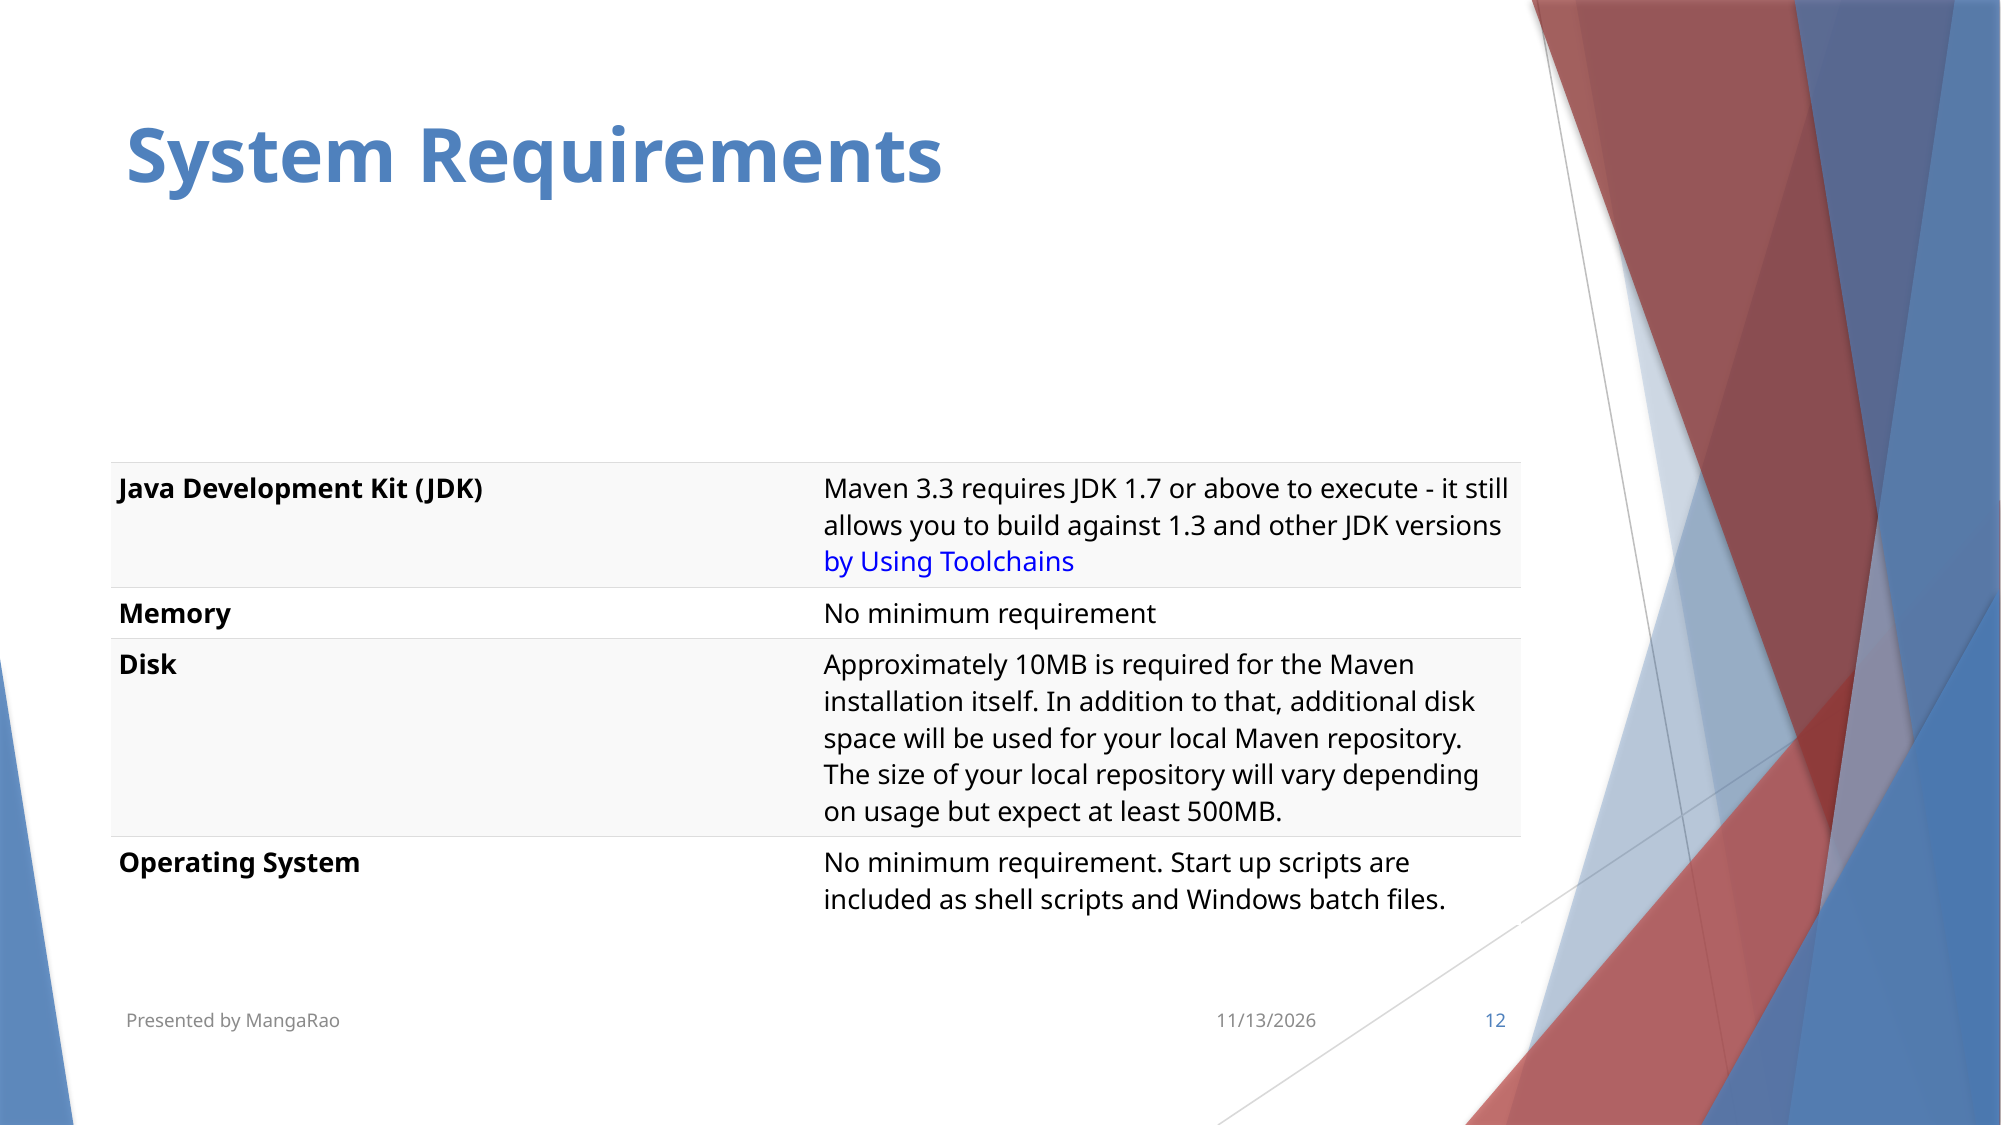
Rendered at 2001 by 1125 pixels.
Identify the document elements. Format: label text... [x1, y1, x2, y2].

table_cell No minimum requirement [816, 588, 1521, 638]
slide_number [1181, 991, 1332, 1051]
footer Presented by MangaRao [111, 991, 1145, 1051]
table_cell Disk [111, 639, 816, 836]
table_header Maven 3.3 requires JDK 1.7 or above to execute - it still allows you to build against 1.3 and other JDK versions by Using Toolchains [816, 463, 1521, 587]
table_cell Operating System [111, 837, 816, 925]
slide_number 12 [1409, 991, 1522, 1051]
table_cell No minimum requirement. Start up scripts are included as shell scripts and Windows batch files. [816, 837, 1521, 925]
table_cell Approximately 10MB is required for the Maven installation itself. In addition to that, additional disk space will be used for your local Maven repository. The size of your local repository will vary depending on usage but expect at least 500MB. [816, 639, 1521, 836]
table_header Java Development Kit (JDK) [111, 463, 816, 587]
title System Requirements [111, 99, 1522, 317]
table_cell Memory [111, 588, 816, 638]
